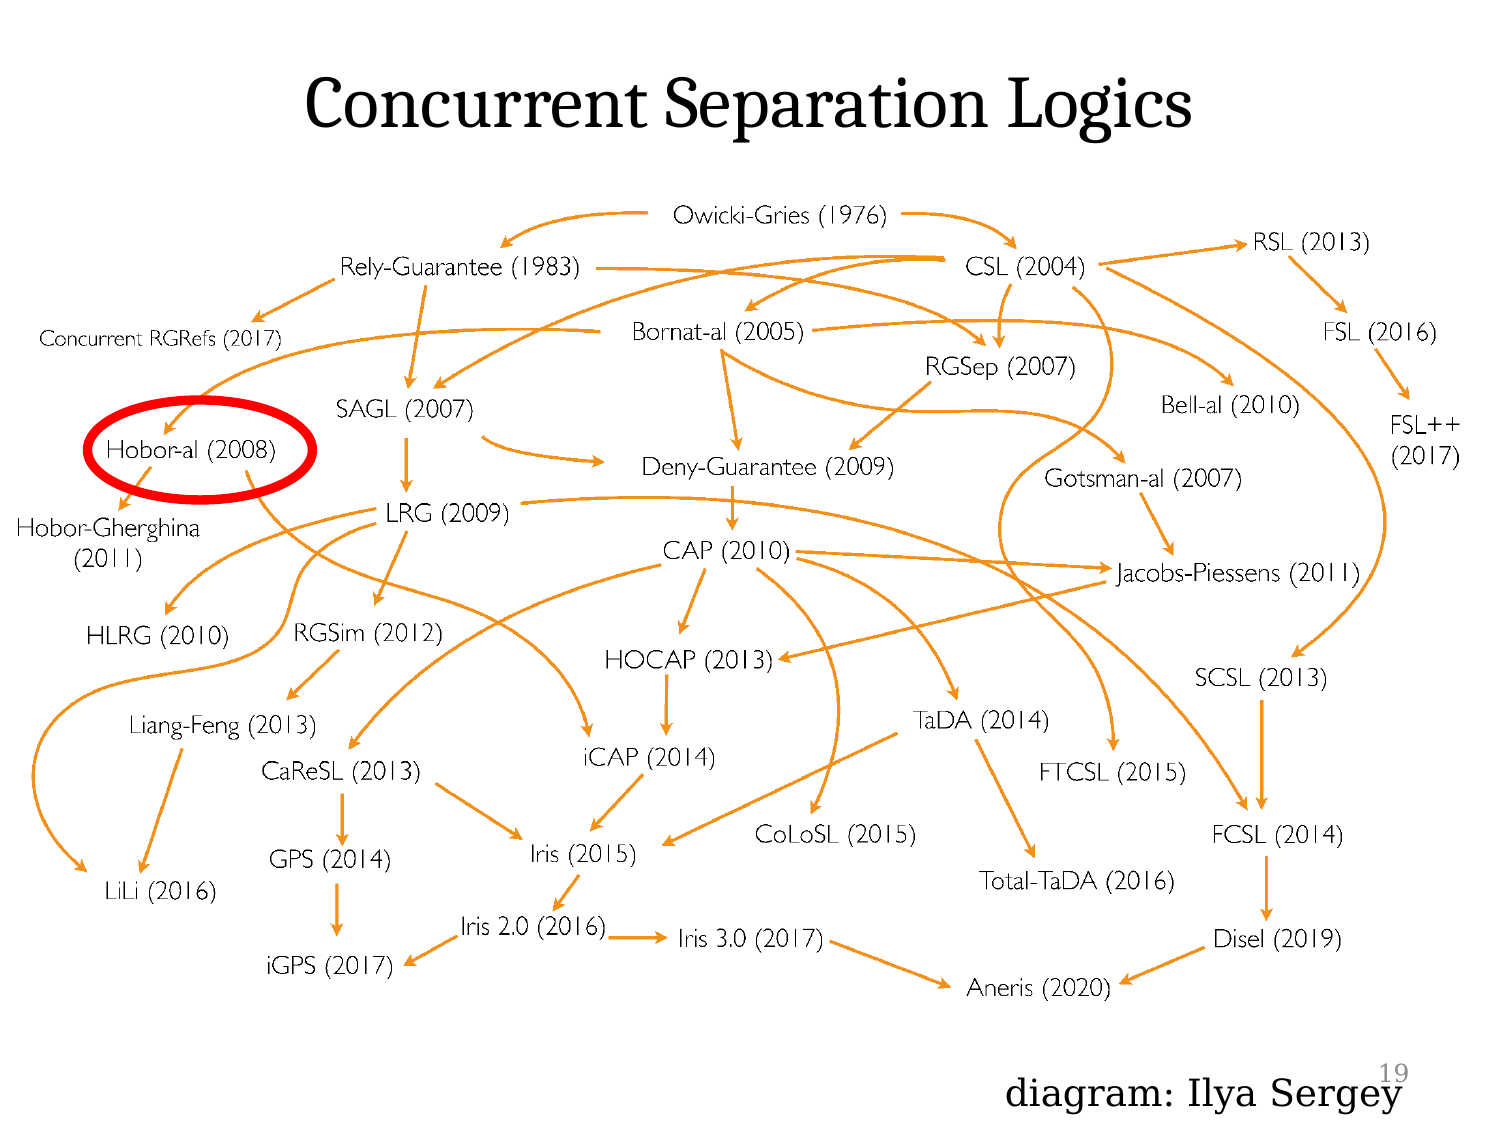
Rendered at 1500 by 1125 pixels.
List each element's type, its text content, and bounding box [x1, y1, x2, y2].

title Concurrent Separation Logics [75, 45, 1425, 150]
picture [1, 189, 1500, 1034]
text_box diagram: Ilya Sergey [990, 1061, 1418, 1121]
slide_number 19 [1074, 1043, 1425, 1103]
